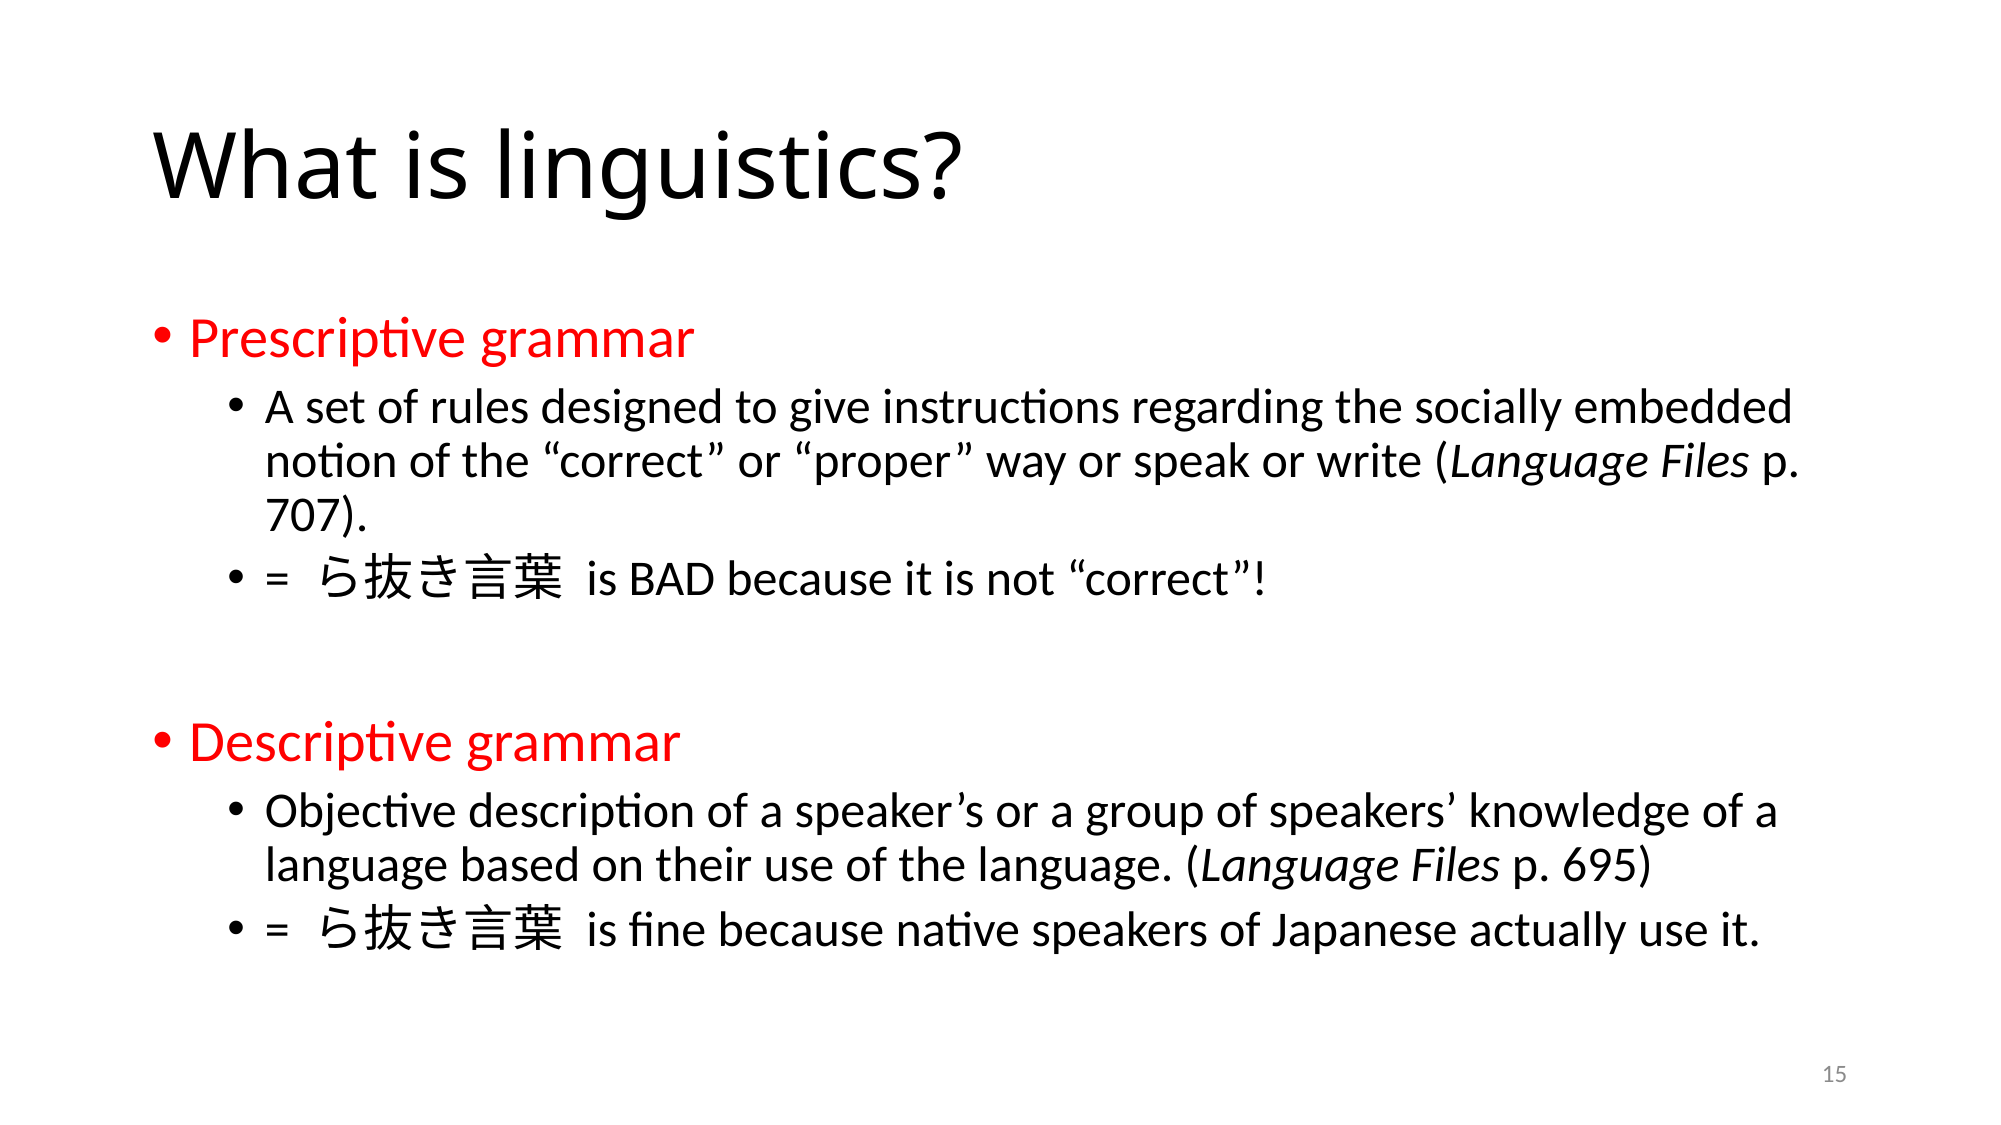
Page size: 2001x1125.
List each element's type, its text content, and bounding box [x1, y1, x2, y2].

list Prescriptive grammar A set of rules designed to give instructions regarding the socially embedded notion of the “correct” or “proper” way or speak or write (Language Files p. 707). = ら抜き言葉 is BAD because it is not “correct”! Descriptive grammar Objective description of a speaker’s or a group of speakers’ knowledge of a language based on their use of the language. (Language Files p. 695) = ら抜き言葉 is fine because native speakers of Japanese actually use it. [137, 299, 1863, 1014]
slide_number 15 [1412, 1042, 1863, 1103]
title What is linguistics? [137, 59, 1863, 278]
